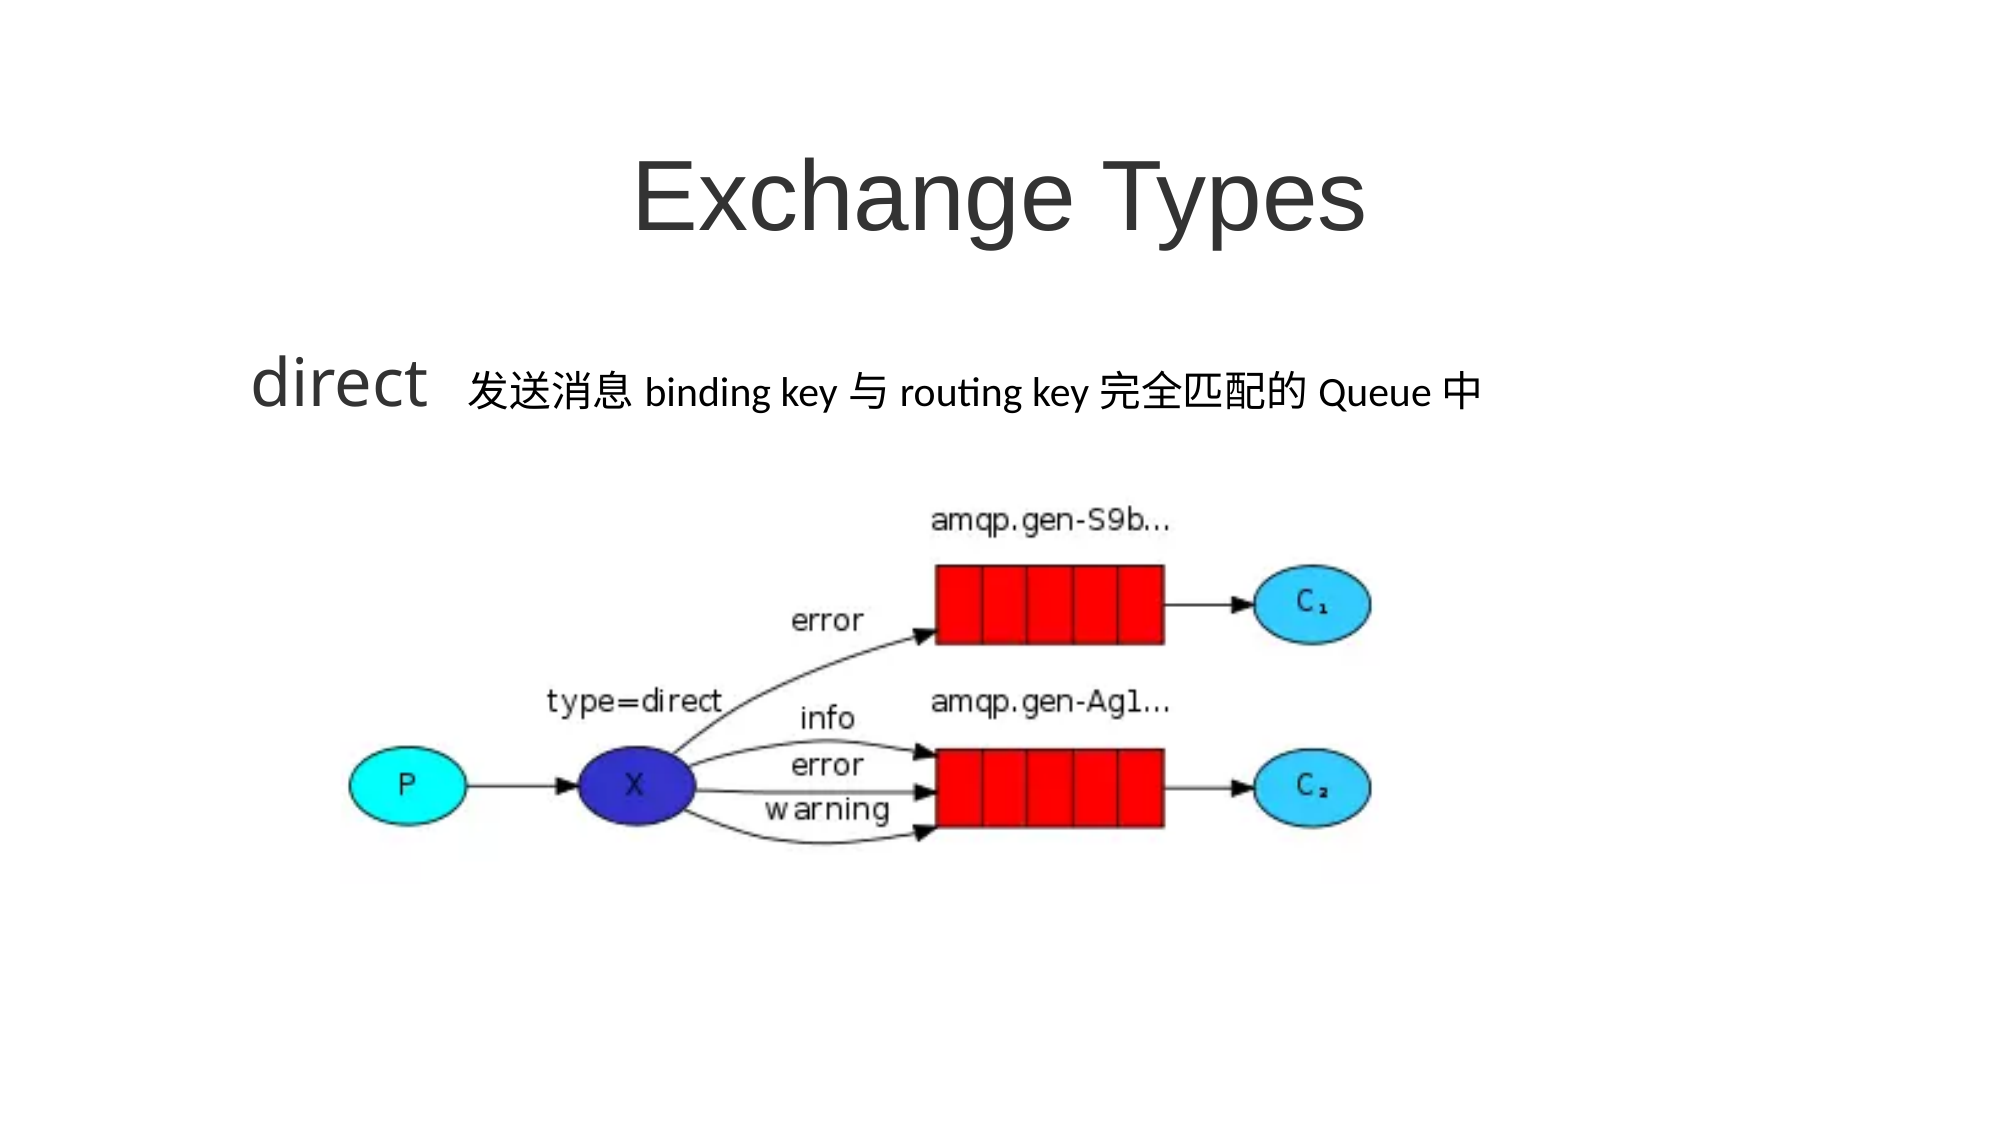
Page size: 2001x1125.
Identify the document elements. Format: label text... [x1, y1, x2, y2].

text_box Exchange Types [616, 122, 1384, 258]
text_box direct 发送消息binding key与routing key完全匹配的Queue中 [235, 332, 1499, 428]
picture [320, 477, 1426, 884]
